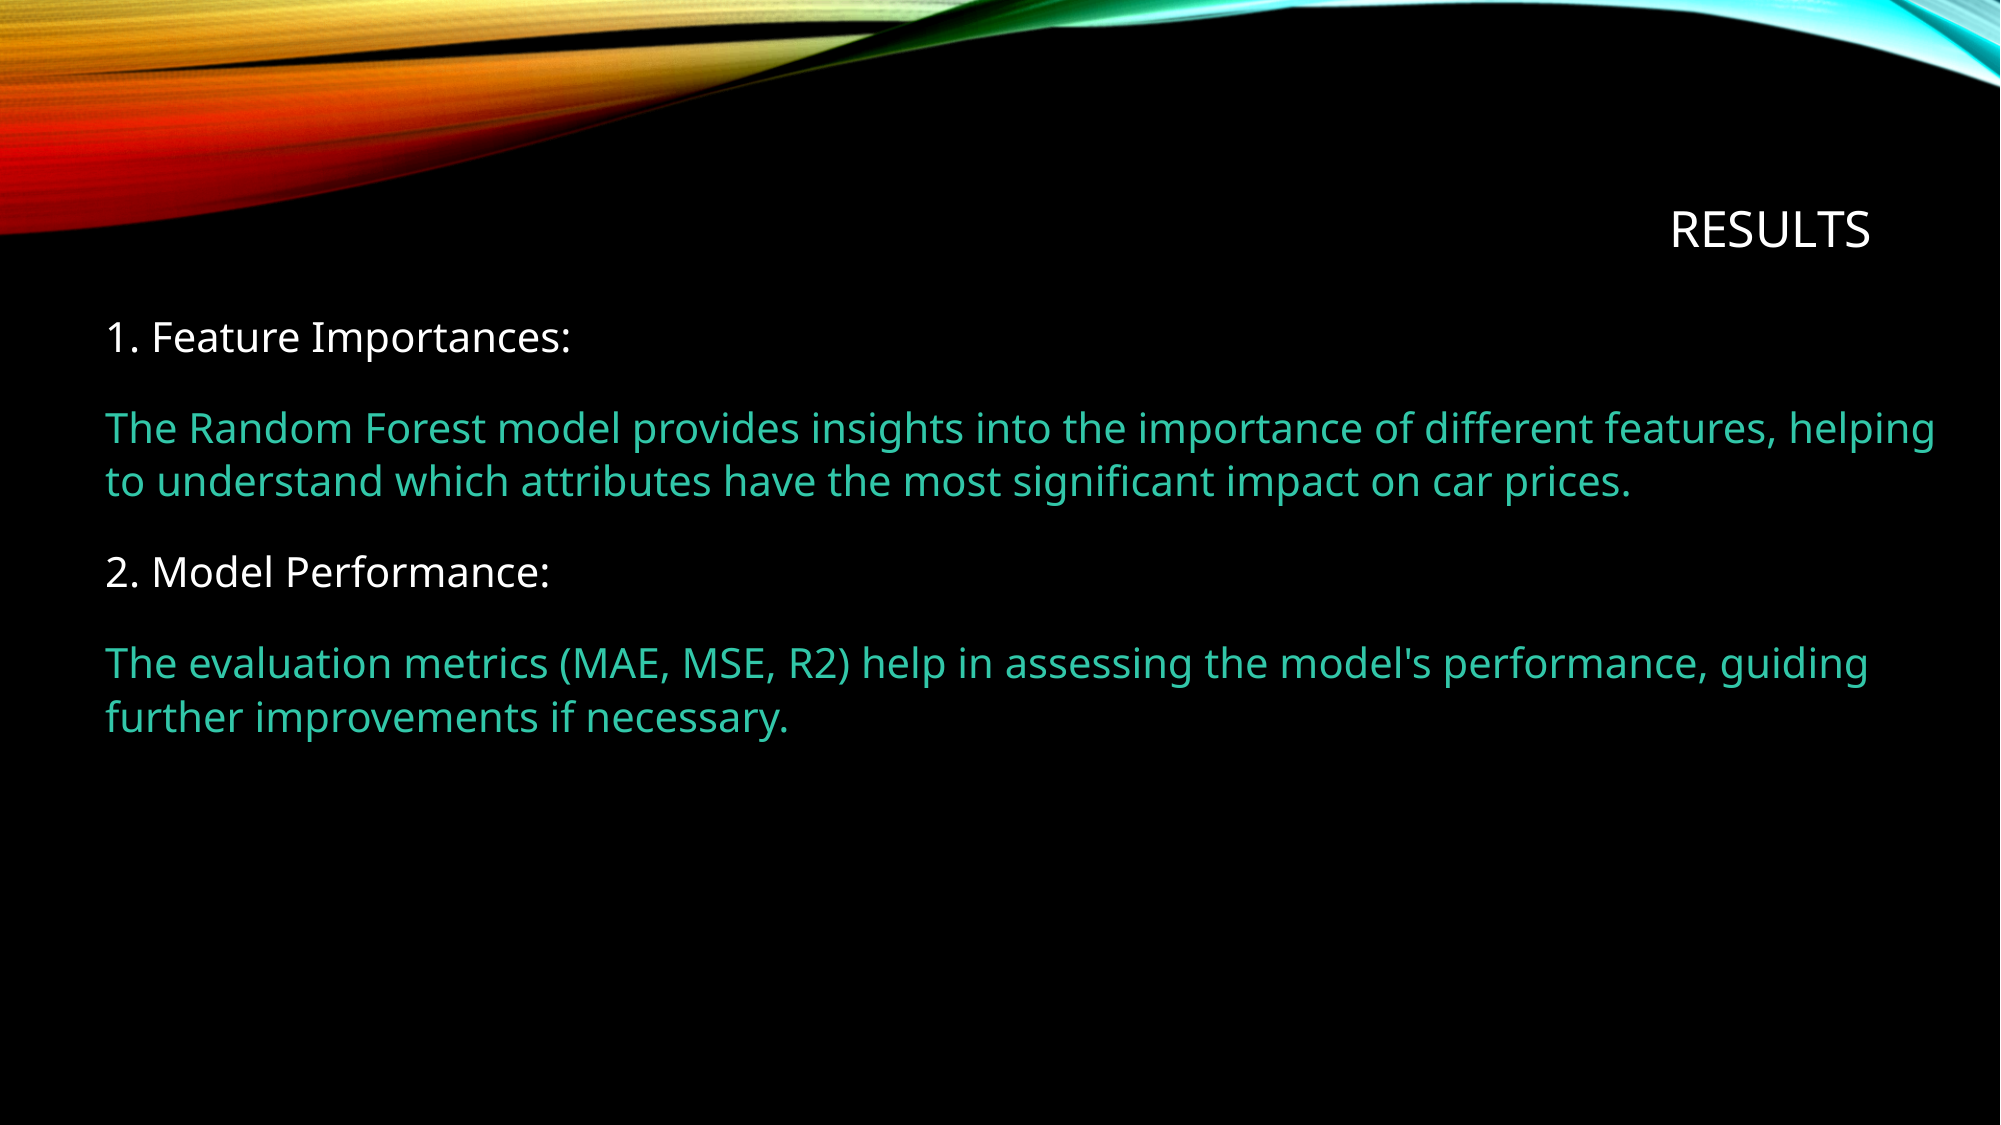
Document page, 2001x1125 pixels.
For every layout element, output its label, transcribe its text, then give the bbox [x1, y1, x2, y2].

picture [0, 0, 2000, 237]
title Results [474, 125, 1888, 299]
list 1. Feature Importances: The Random Forest model provides insights into the importance of different features, helping to understand which attributes have the most significant impact on car prices. 2. Model Performance: The evaluation metrics (MAE, MSE, R2) help in assessing the model's performance, guiding further improvements if necessary. [90, 299, 1963, 900]
